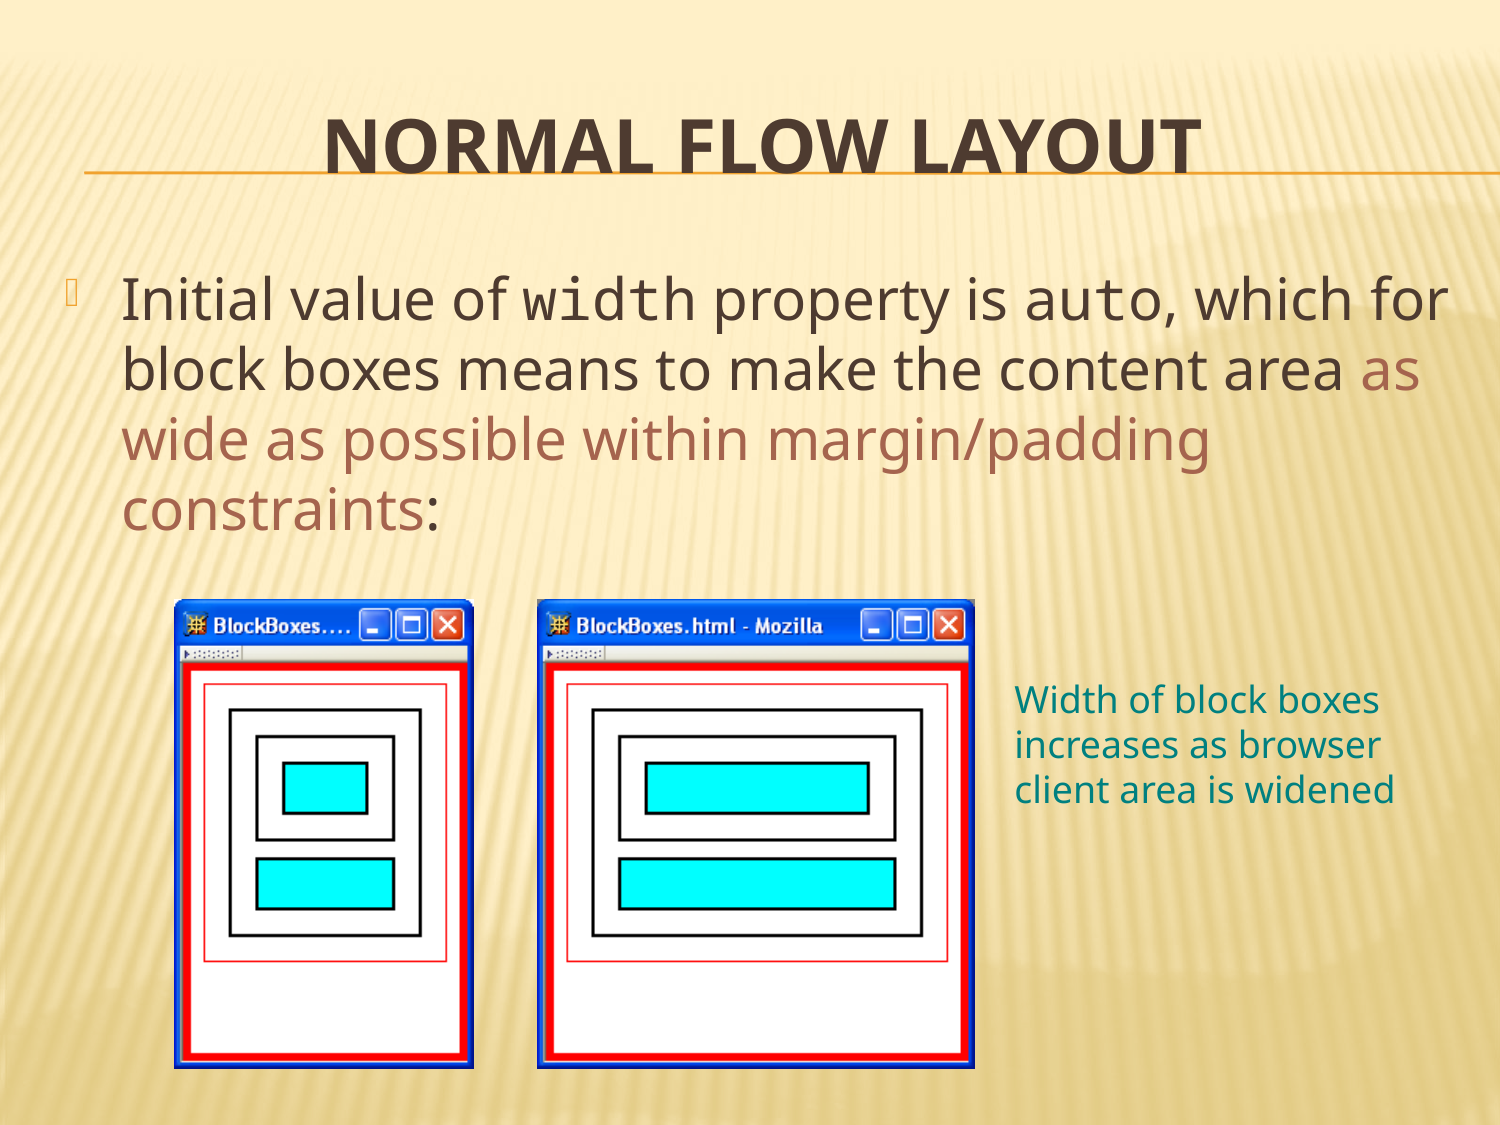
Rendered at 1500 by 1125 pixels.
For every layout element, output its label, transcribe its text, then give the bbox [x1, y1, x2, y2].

picture [174, 599, 474, 1069]
text_box Width of block boxes increases as browser client area is widened [999, 668, 1411, 819]
picture [537, 599, 976, 1069]
title Normal Flow Layout [50, 75, 1475, 213]
list Initial value of width property is auto, which for block boxes means to make the content area as wide as possible within margin/padding constraints: [50, 254, 1475, 998]
